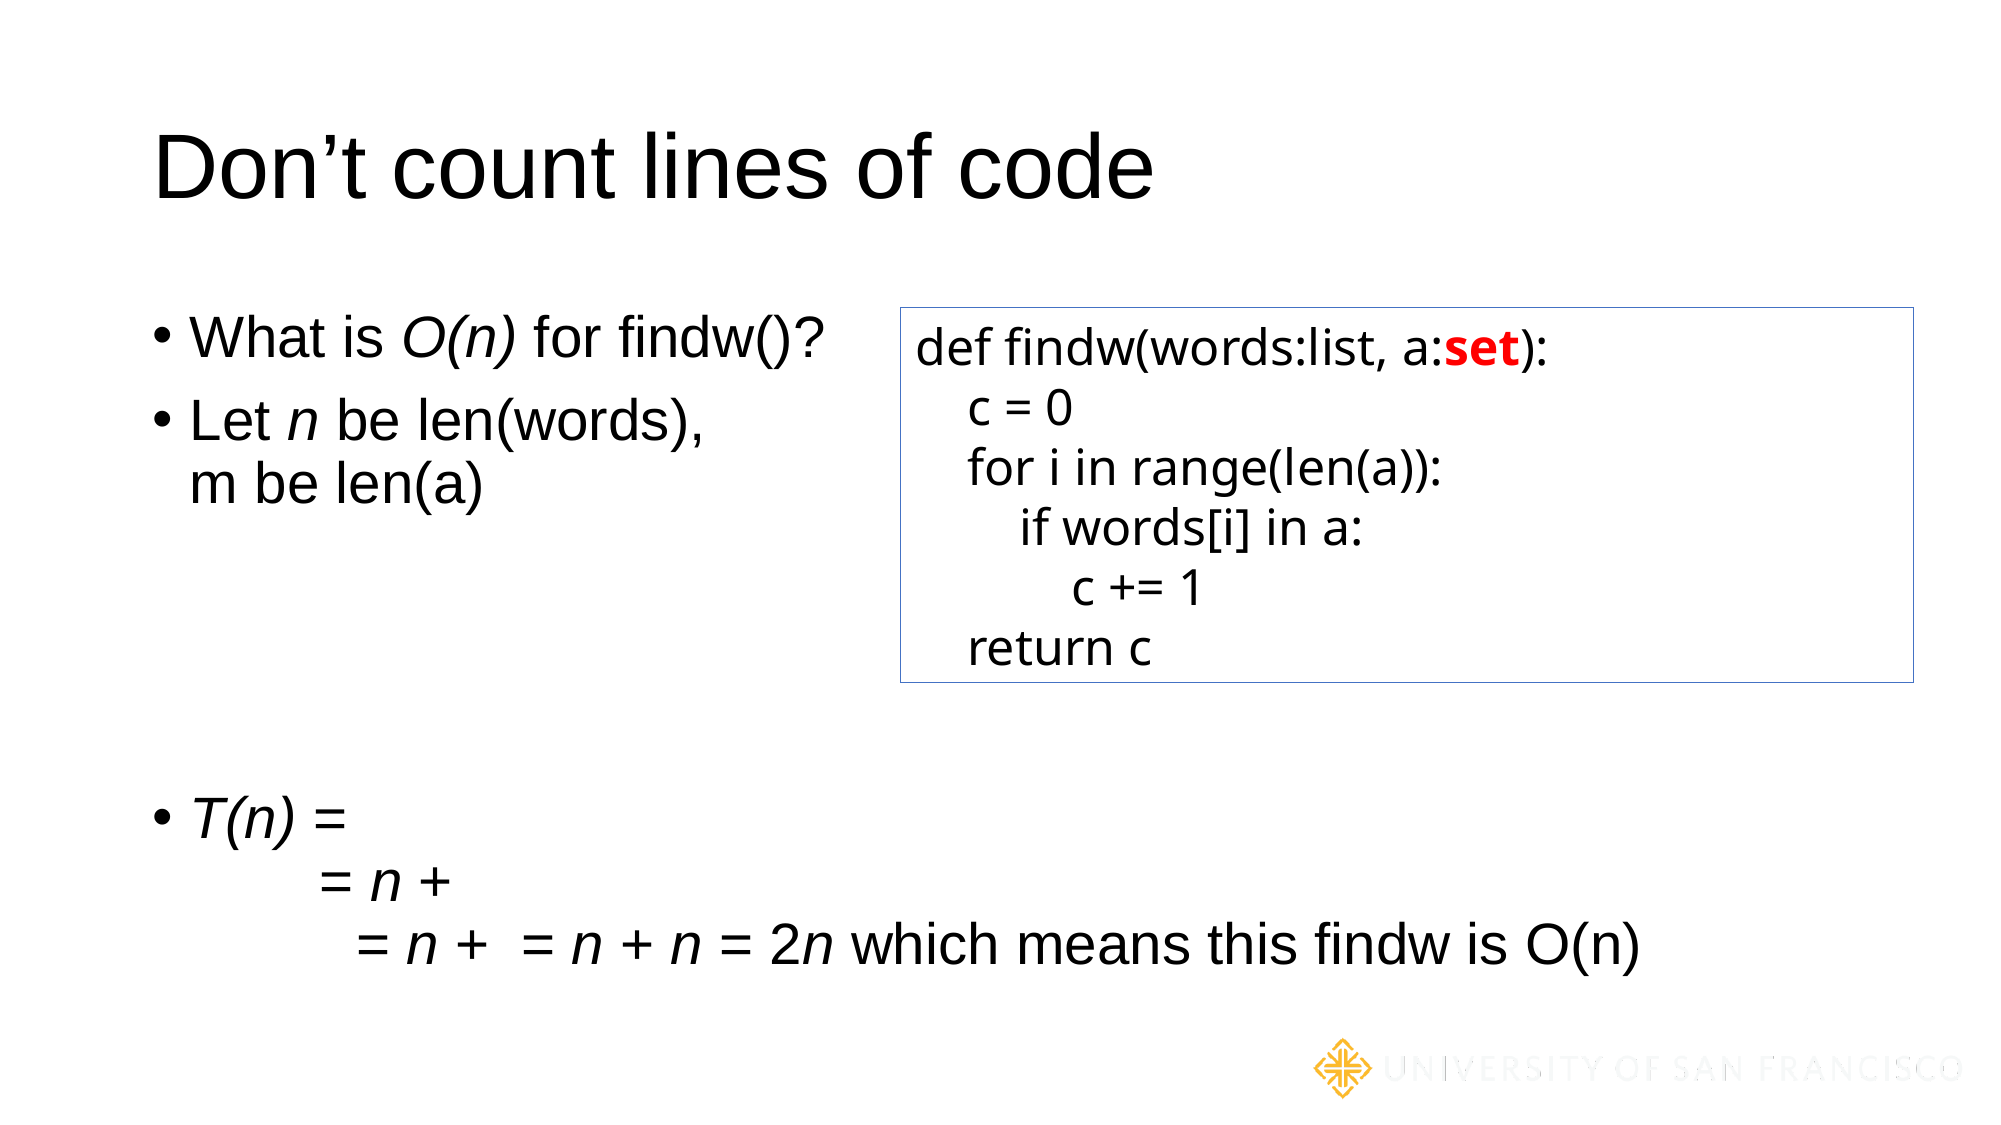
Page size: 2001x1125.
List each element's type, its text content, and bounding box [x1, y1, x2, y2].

text_box def findw(words:list, a:set): c = 0 for i in range(len(a)): if words[i] in a: c += 1 return c [900, 307, 1914, 683]
title Don’t count lines of code [137, 59, 1863, 278]
